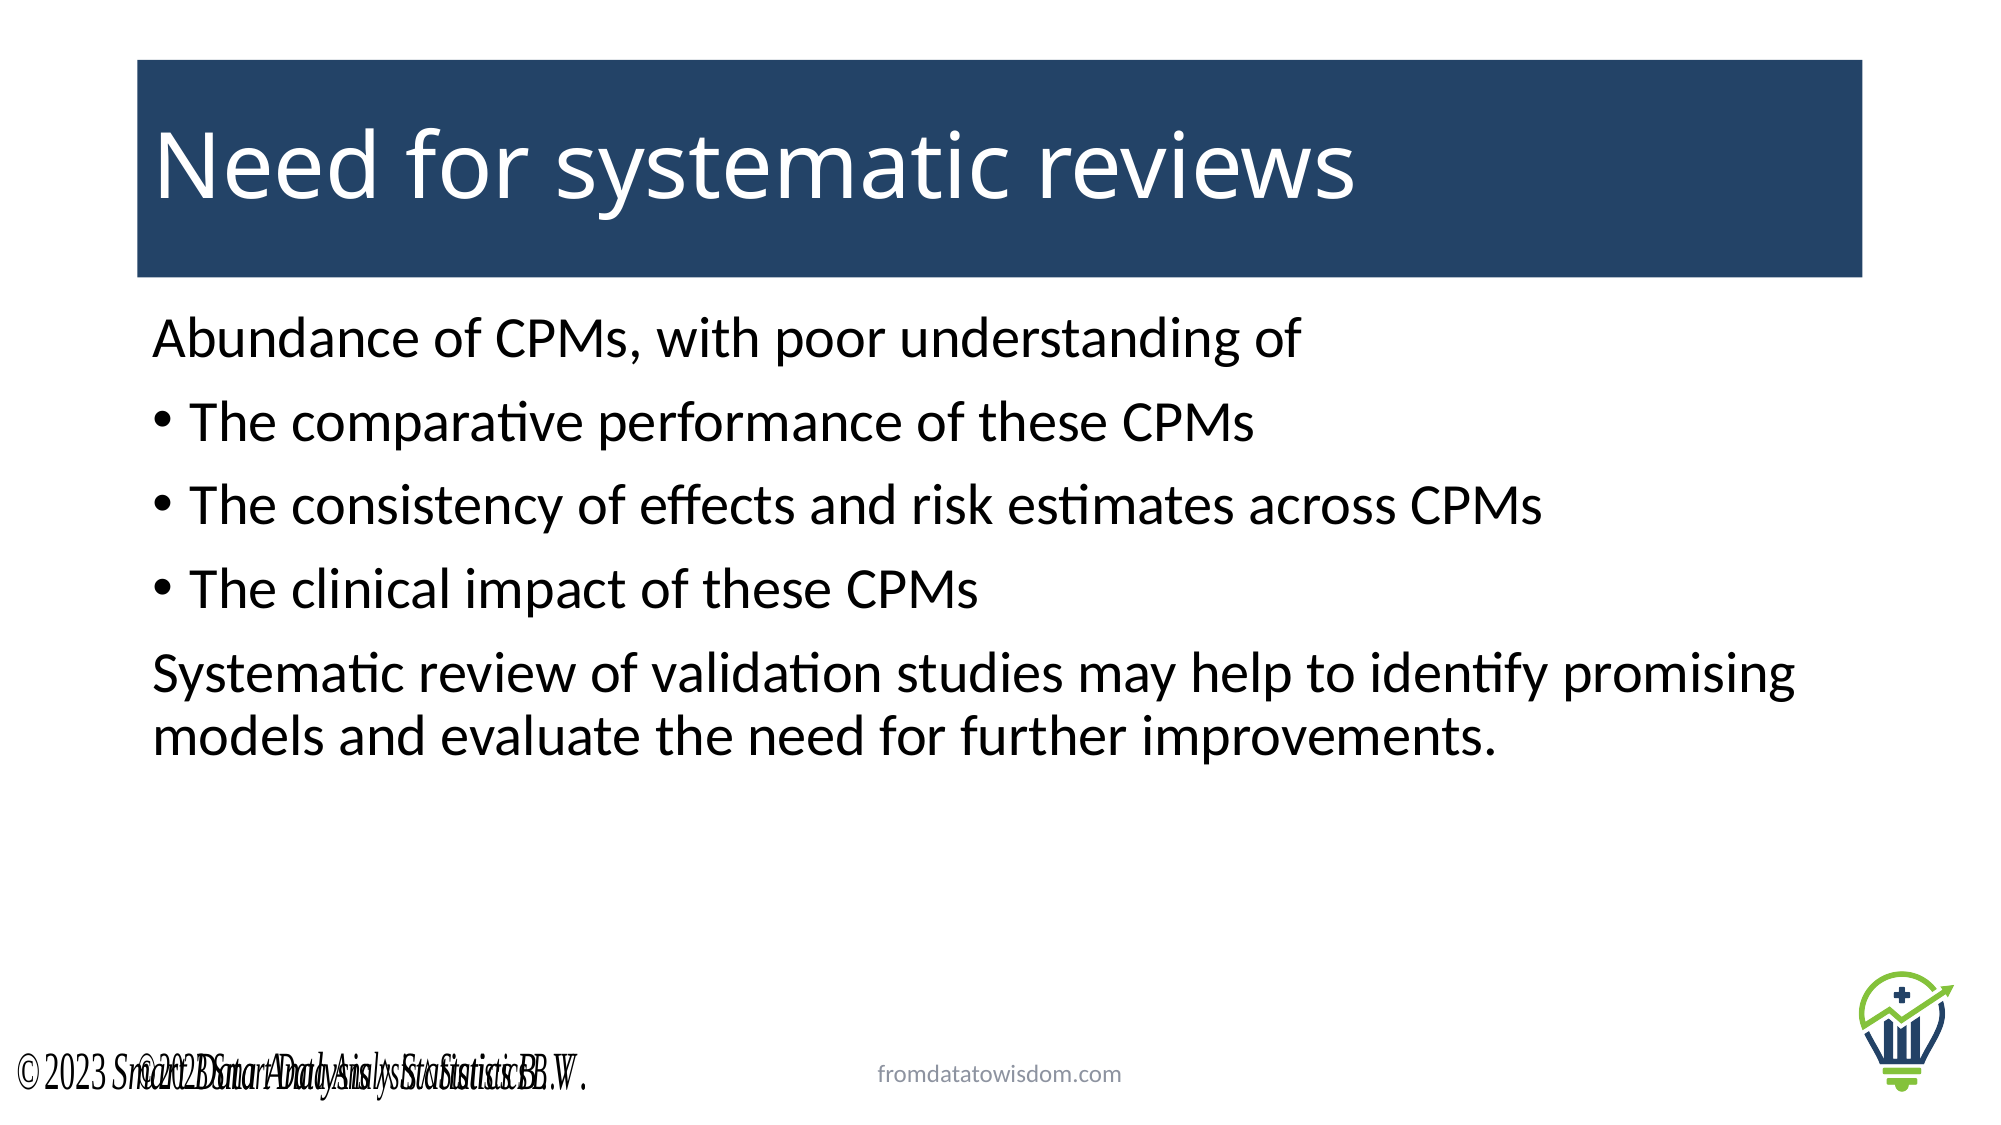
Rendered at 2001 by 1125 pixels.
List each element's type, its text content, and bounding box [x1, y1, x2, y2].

footer fromdatatowisdom.com [662, 1042, 1338, 1103]
list Abundance of CPMs, with poor understanding of The comparative performance of these CPMs The consistency of effects and risk estimates across CPMs The clinical impact of these CPMs Systematic review of validation studies may help to identify promising models and evaluate the need for further improvements. [137, 299, 1863, 1014]
title Need for systematic reviews [137, 59, 1863, 278]
picture [1813, 938, 2000, 1125]
